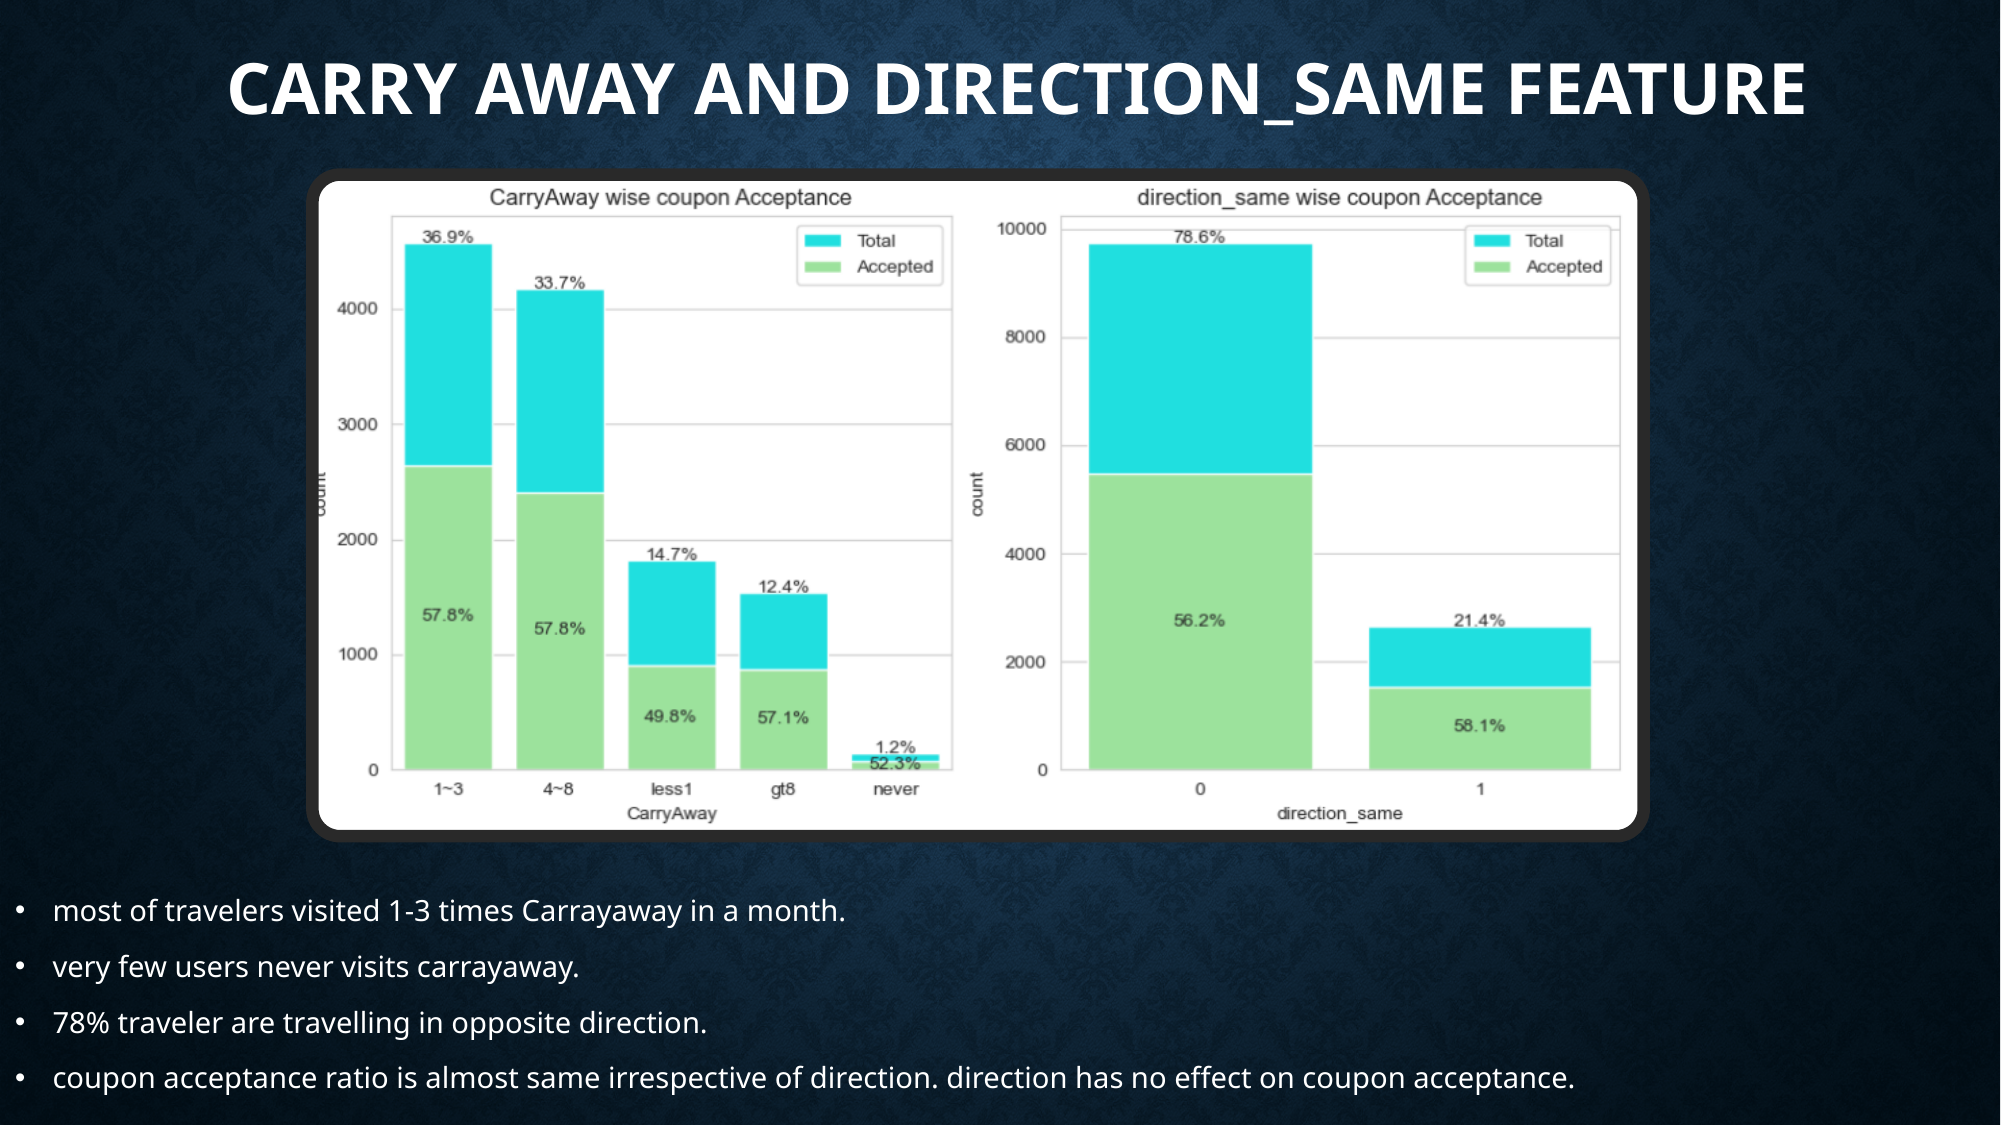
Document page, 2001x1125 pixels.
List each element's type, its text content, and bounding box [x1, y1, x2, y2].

title Carry away and direction_same feature [82, 0, 1953, 201]
picture [311, 174, 1645, 837]
list most of travelers visited 1-3 times Carrayaway in a month. very few users never visits carrayaway. 78% traveler are travelling in opposite direction. coupon acceptance ratio is almost same irrespective of direction. direction has no effect on coupon acceptance. [0, 884, 1982, 1125]
